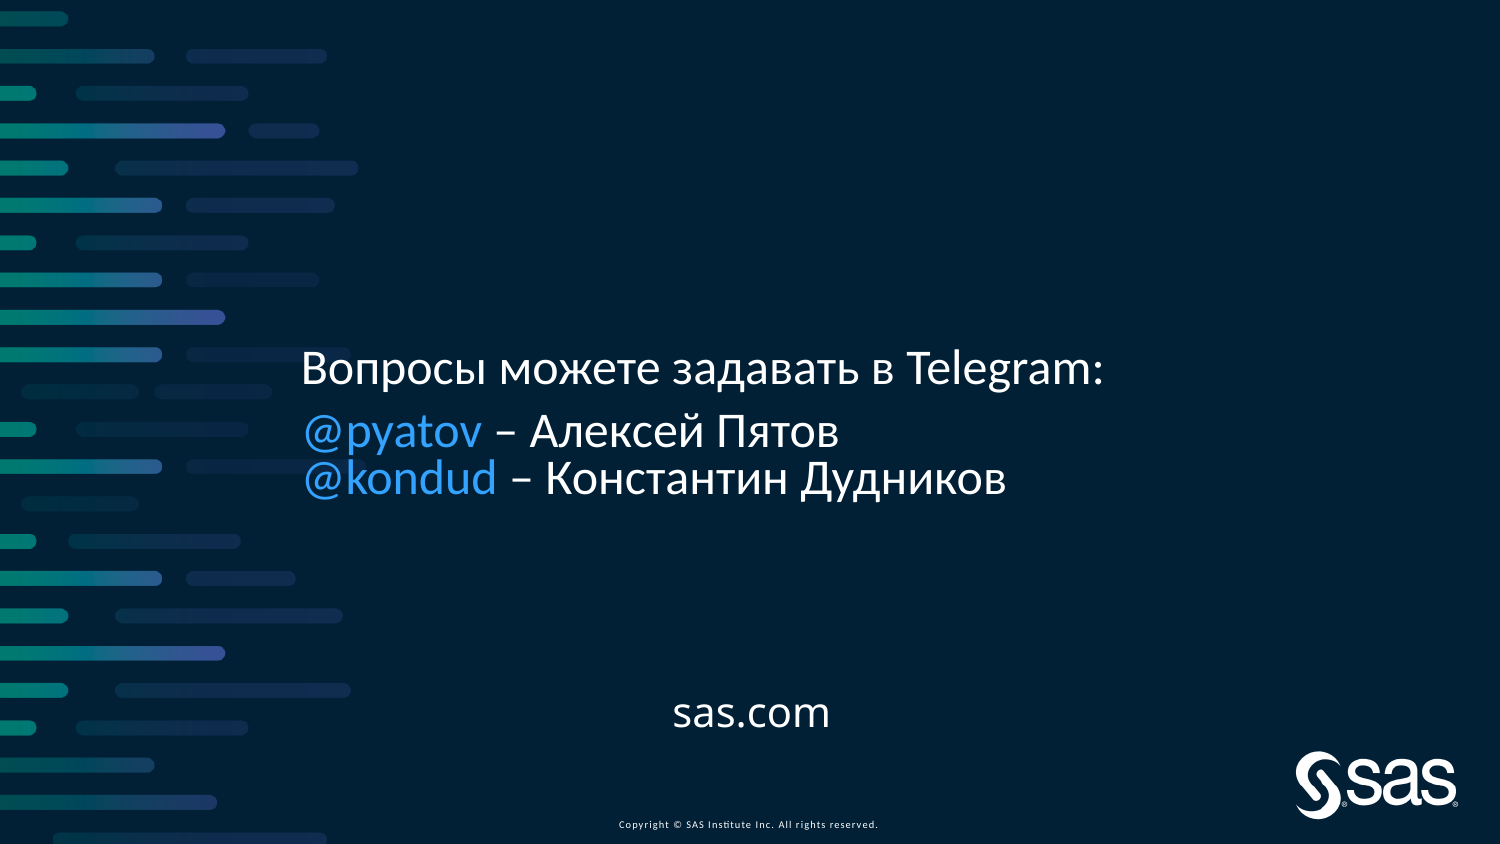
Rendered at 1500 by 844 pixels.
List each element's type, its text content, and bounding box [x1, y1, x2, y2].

picture [0, 0, 366, 844]
list Вопросы можете задавать в Telegram: @pyatov – Алексей Пятов @kondud – Константин Дудников [285, 294, 1335, 550]
